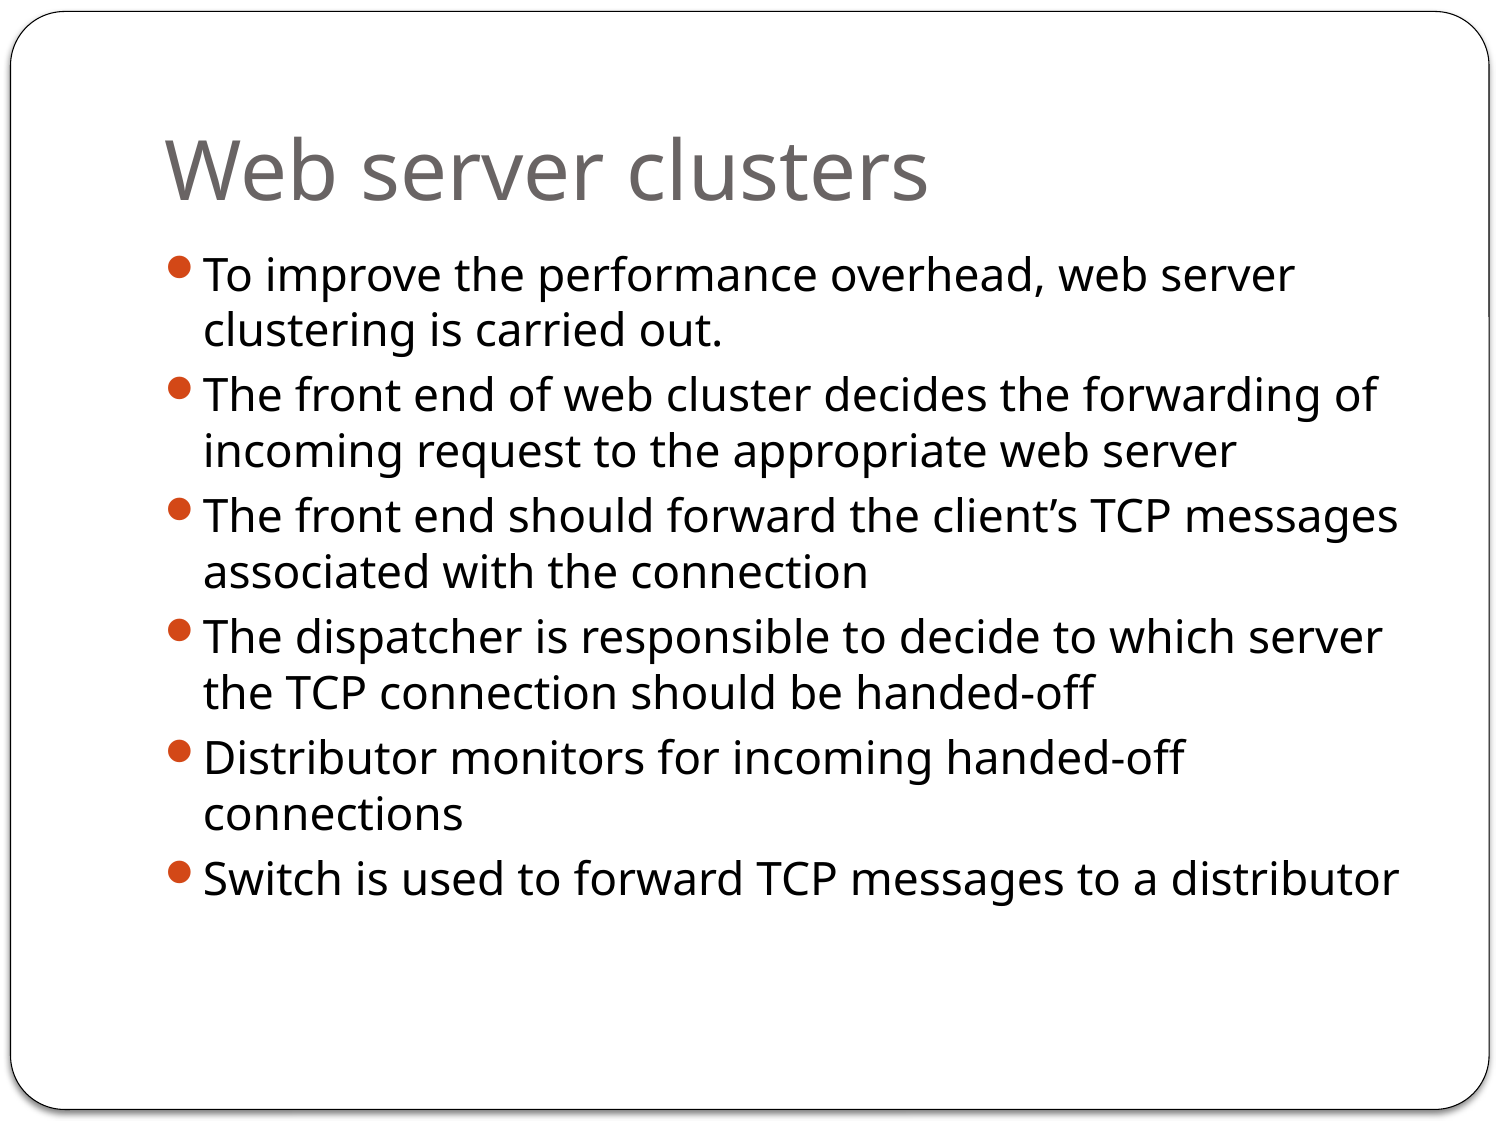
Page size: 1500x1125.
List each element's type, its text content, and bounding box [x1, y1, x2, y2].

title Web server clusters [150, 45, 1425, 233]
list To improve the performance overhead, web server clustering is carried out. The front end of web cluster decides the forwarding of incoming request to the appropriate web server The front end should forward the client’s TCP messages associated with the connection The dispatcher is responsible to decide to which server the TCP connection should be handed-off Distributor monitors for incoming handed-off connections Switch is used to forward TCP messages to a distributor [150, 237, 1425, 988]
